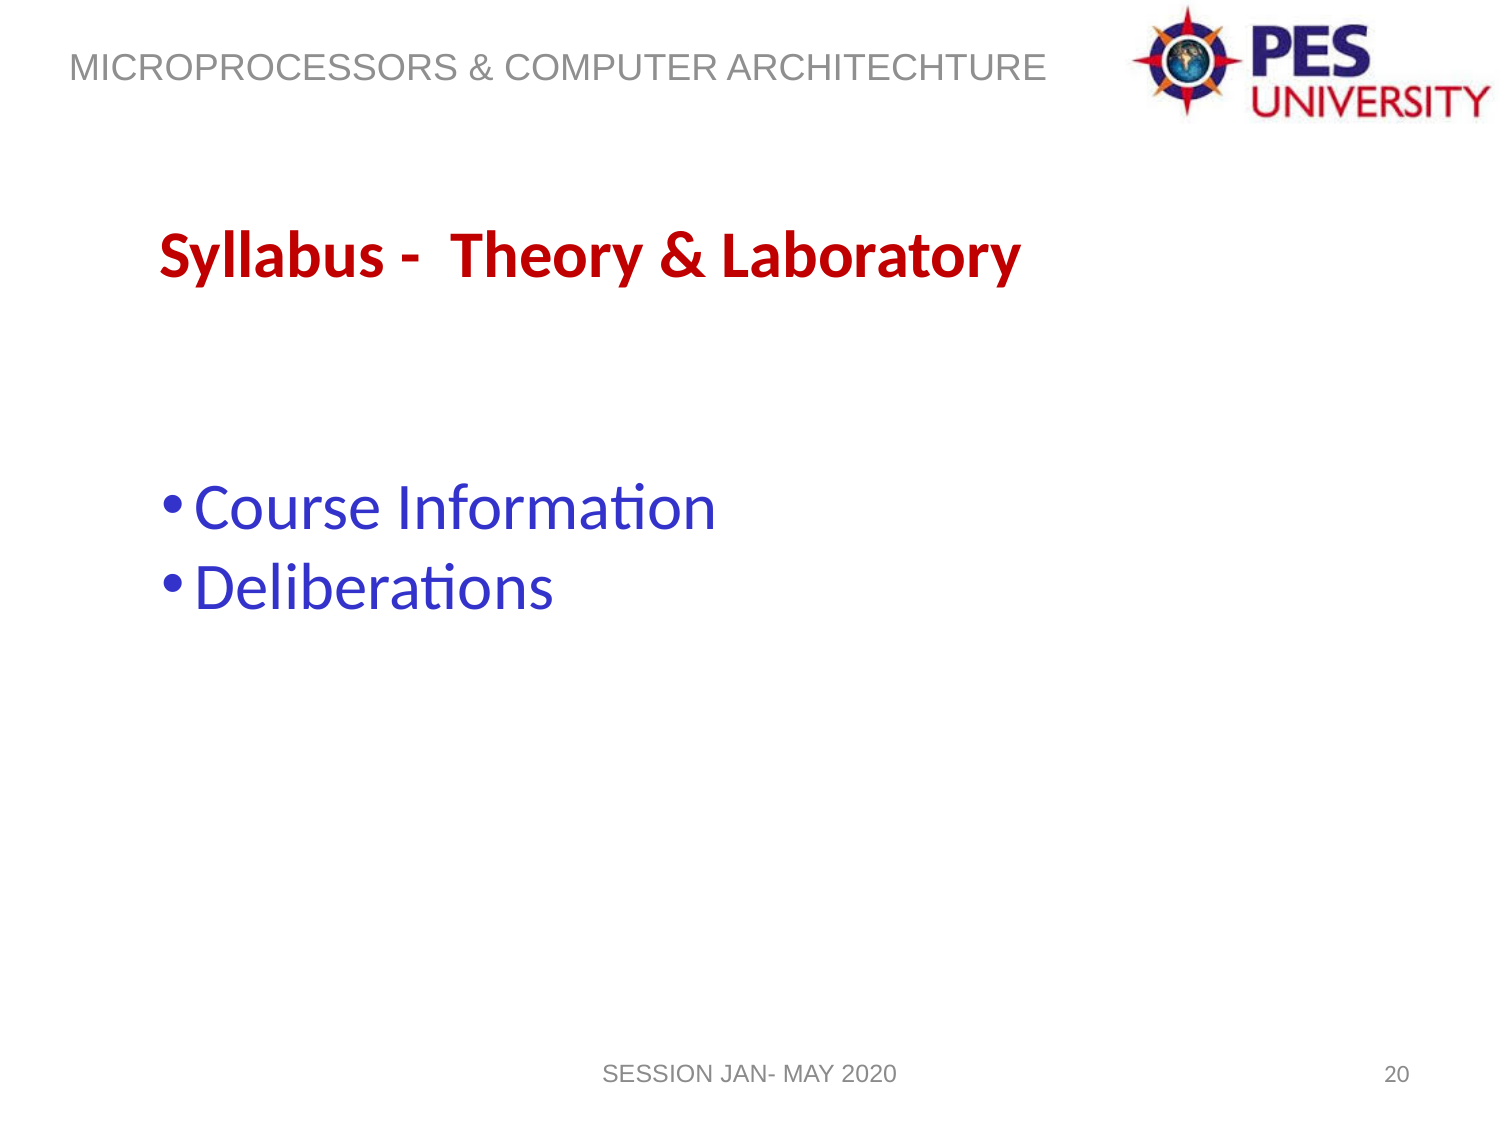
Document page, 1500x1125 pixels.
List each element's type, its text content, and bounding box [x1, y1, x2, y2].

text_box Course Information Deliberations [144, 455, 1332, 868]
text_box <number> [1074, 1042, 1425, 1102]
text_box [99, 151, 1367, 1025]
picture [1122, 0, 1500, 130]
text_box SESSION JAN- MAY 2020 [496, 1042, 1003, 1103]
text_box Syllabus - Theory & Laboratory [144, 203, 1367, 298]
